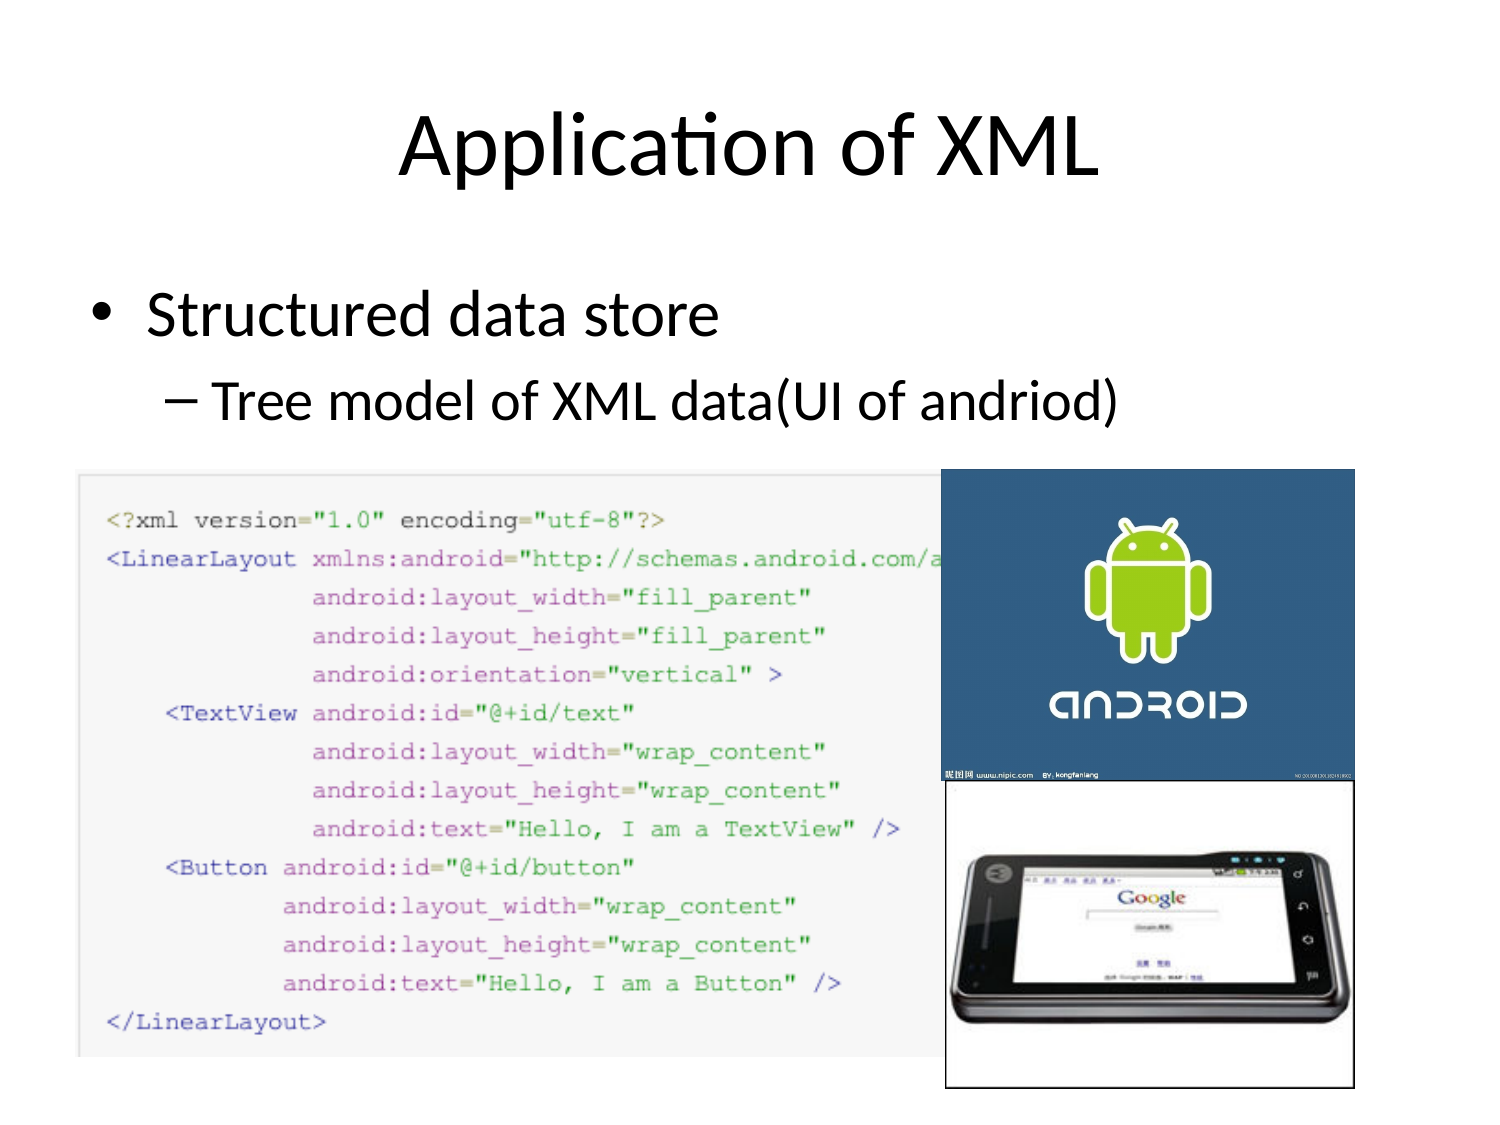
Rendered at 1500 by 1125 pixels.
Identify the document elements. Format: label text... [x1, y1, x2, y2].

title Application of XML [75, 45, 1425, 233]
picture [74, 468, 1355, 1089]
list Structured data store Tree model of XML data(UI of andriod) [75, 262, 1425, 1005]
